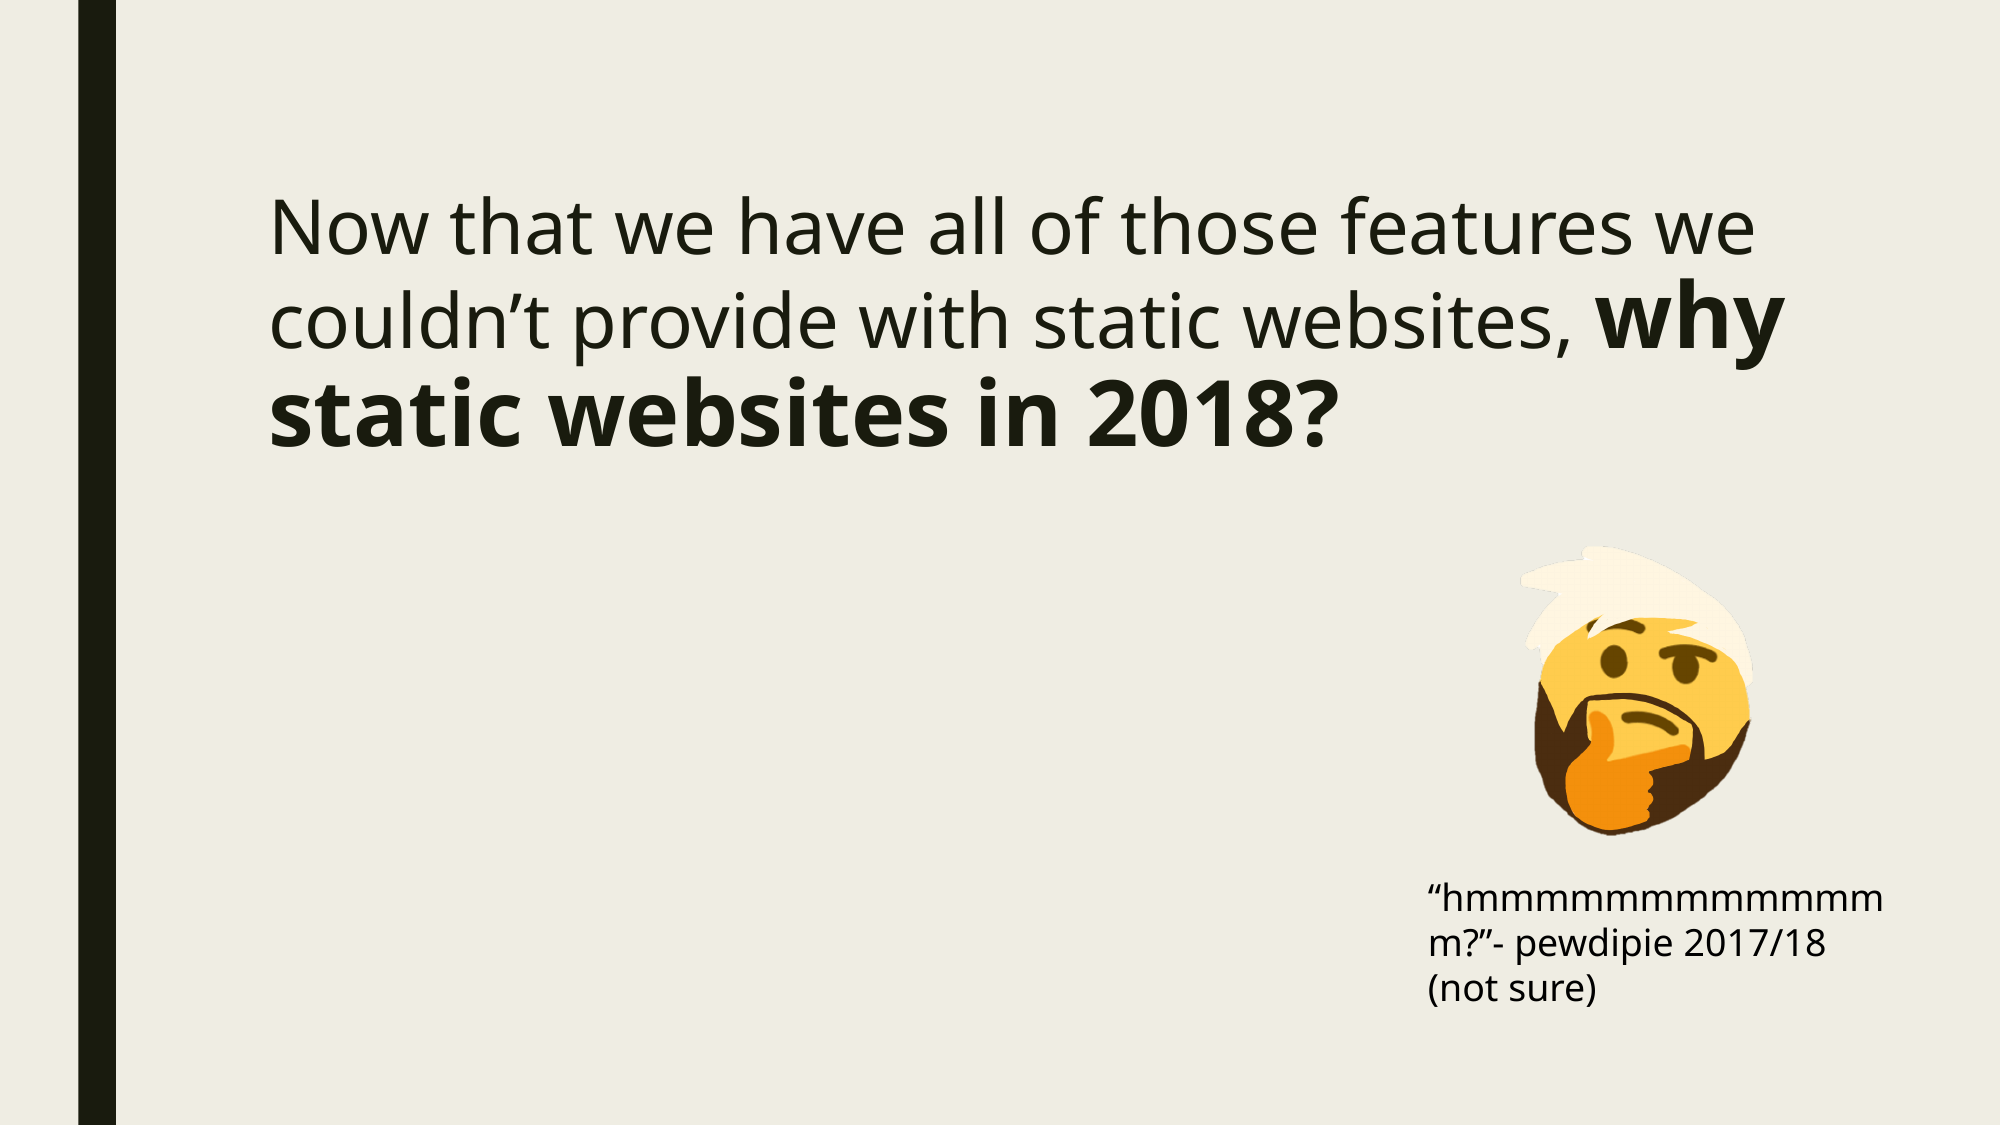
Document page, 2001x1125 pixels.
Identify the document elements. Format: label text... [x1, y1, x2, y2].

text_box “hmmmmmmmmmmmmm?”- pewdipie 2017/18 (not sure) [1413, 866, 1918, 1017]
picture [1396, 488, 1871, 934]
title Now that we have all of those features we couldn’t provide with static websites, why static websites in 2018? [253, 181, 1829, 478]
